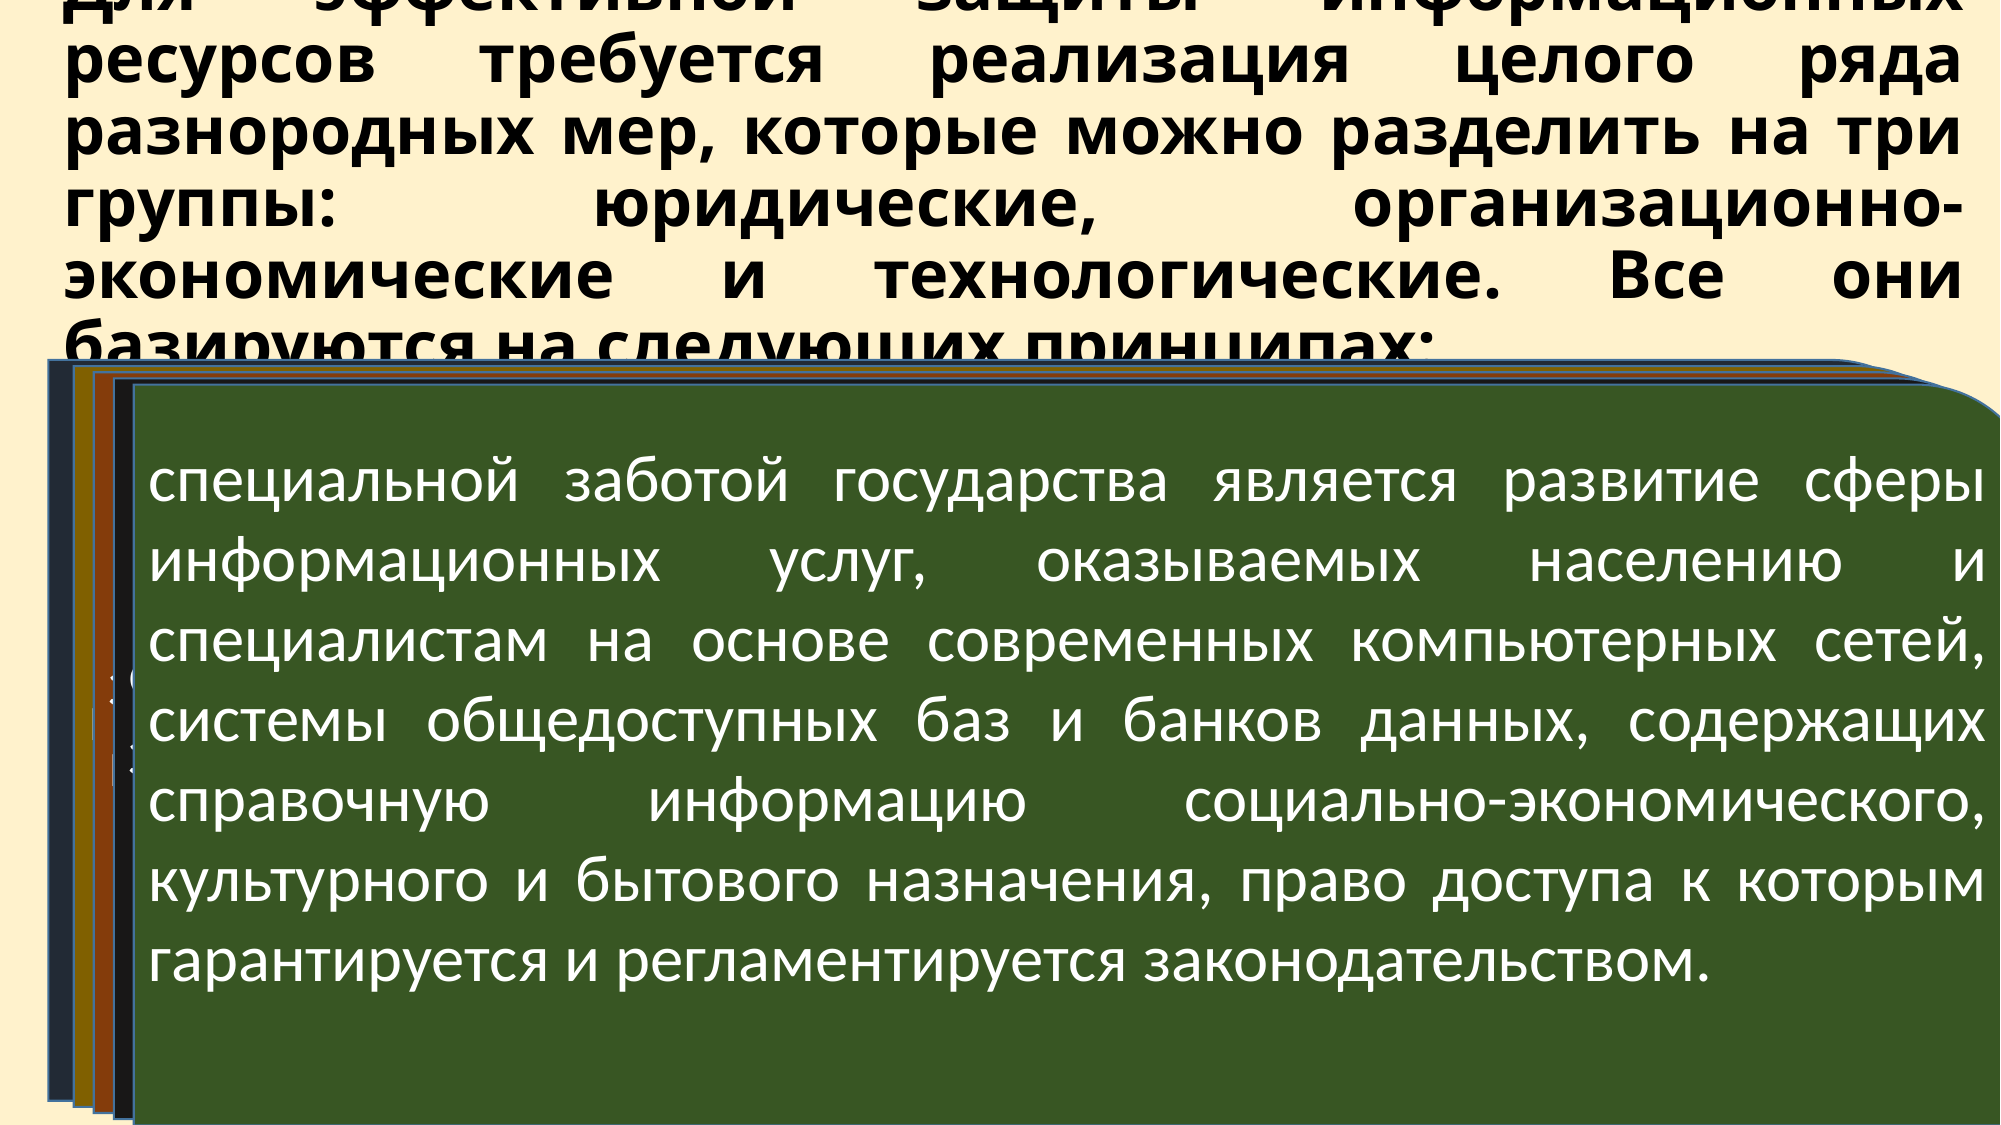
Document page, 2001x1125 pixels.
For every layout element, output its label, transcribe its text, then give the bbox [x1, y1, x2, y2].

text_box засекречивание (закрытие) информации является исключением из общего правила на доступ к информации; [92, 371, 1920, 1115]
text_box интересы обладателей информации охраняются законом; [72, 365, 1901, 1108]
text_box специальной заботой государства является развитие сферы информационных услуг, оказываемых населению и специалистам на основе современных компьютерных сетей, системы общедоступных баз и банков данных, содержащих справочную информацию социально-экономического, культурного и бытового назначения, право доступа к которым гарантируется и регламентируется законодательством. [132, 383, 2000, 1125]
title Для эффективной защиты информационных ресурсов требуется реализация целого ряда разнородных мер, которые можно разделить на три группы: юридические, организационно-экономические и технологические. Все они базируются на следующих принципах: [48, 59, 1980, 278]
text_box нормативно-правовая база информационных отношений в обществе четко регламентирует механизмы обеспечения прав граждан свободно искать, получать, производить и распространять информацию любым законным способом; [47, 358, 1870, 1102]
text_box ответственность за сохранность информации, ее засекречивание и рассекречивание персонифицируются; [112, 377, 1940, 1121]
